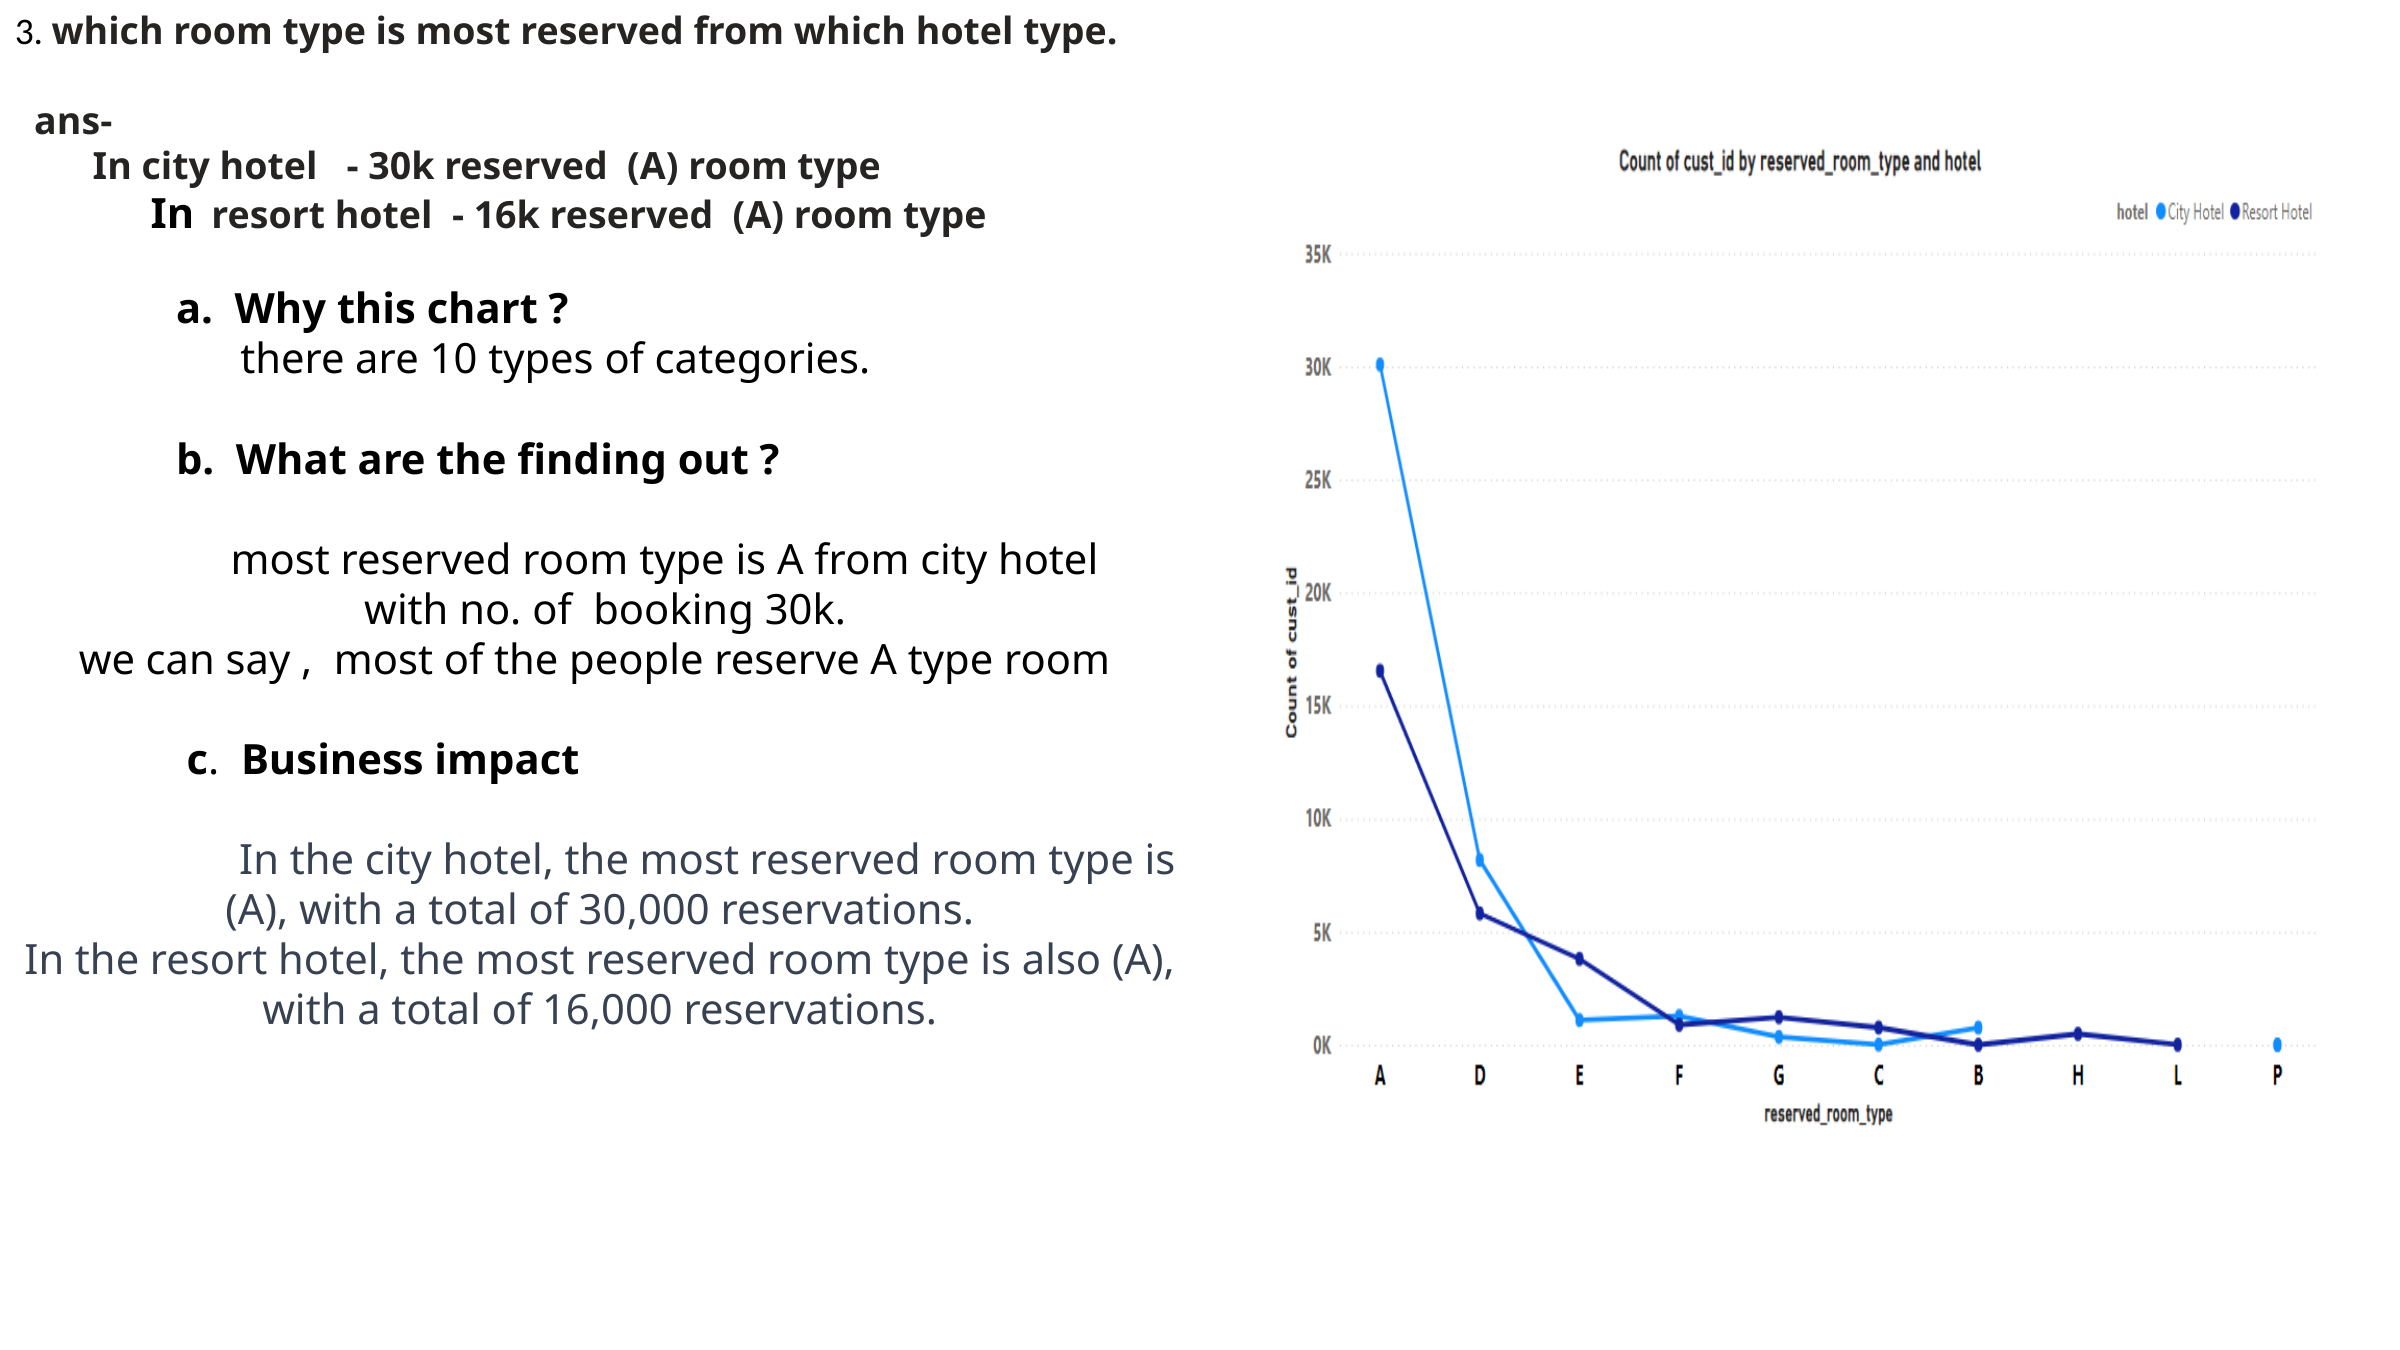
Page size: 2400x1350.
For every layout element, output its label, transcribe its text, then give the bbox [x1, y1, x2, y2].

picture [1267, 136, 2400, 1158]
text_box 3. which room type is most reserved from which hotel type. ans- In city hotel - 30k reserved (A) room type In resort hotel - 16k reserved (A) room type a. Why this chart ? there are 10 types of categories. b. What are the finding out ? most reserved room type is A from city hotel with no. of booking 30k. we can say , most of the people reserve A type room c. Business impact In the city hotel, the most reserved room type is (A), with a total of 30,000 reservations. In the resort hotel, the most reserved room type is also (A), with a total of 16,000 reservations. [0, 0, 1200, 1350]
